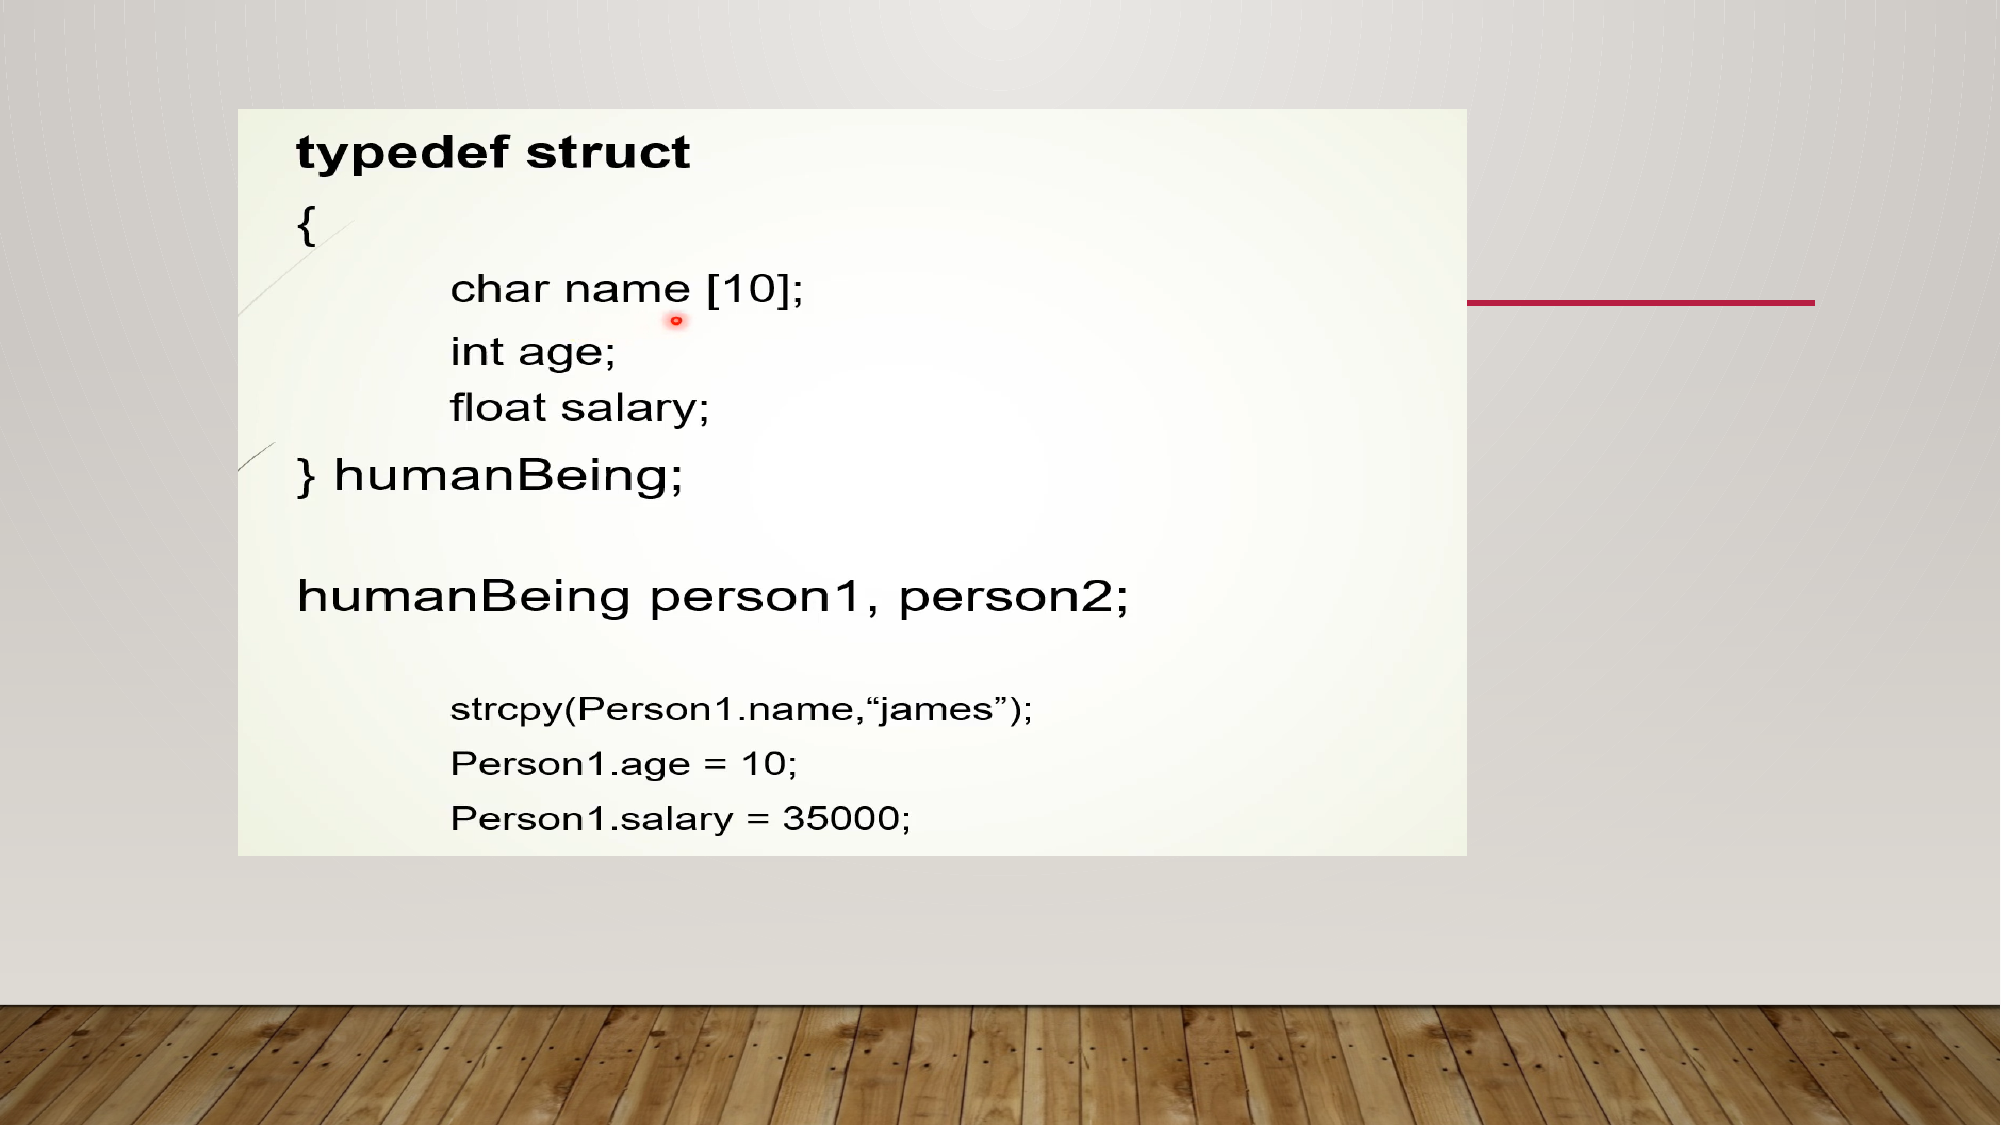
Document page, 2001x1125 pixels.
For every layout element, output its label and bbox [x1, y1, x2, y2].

picture [0, 1005, 2000, 1125]
picture [237, 109, 1467, 857]
